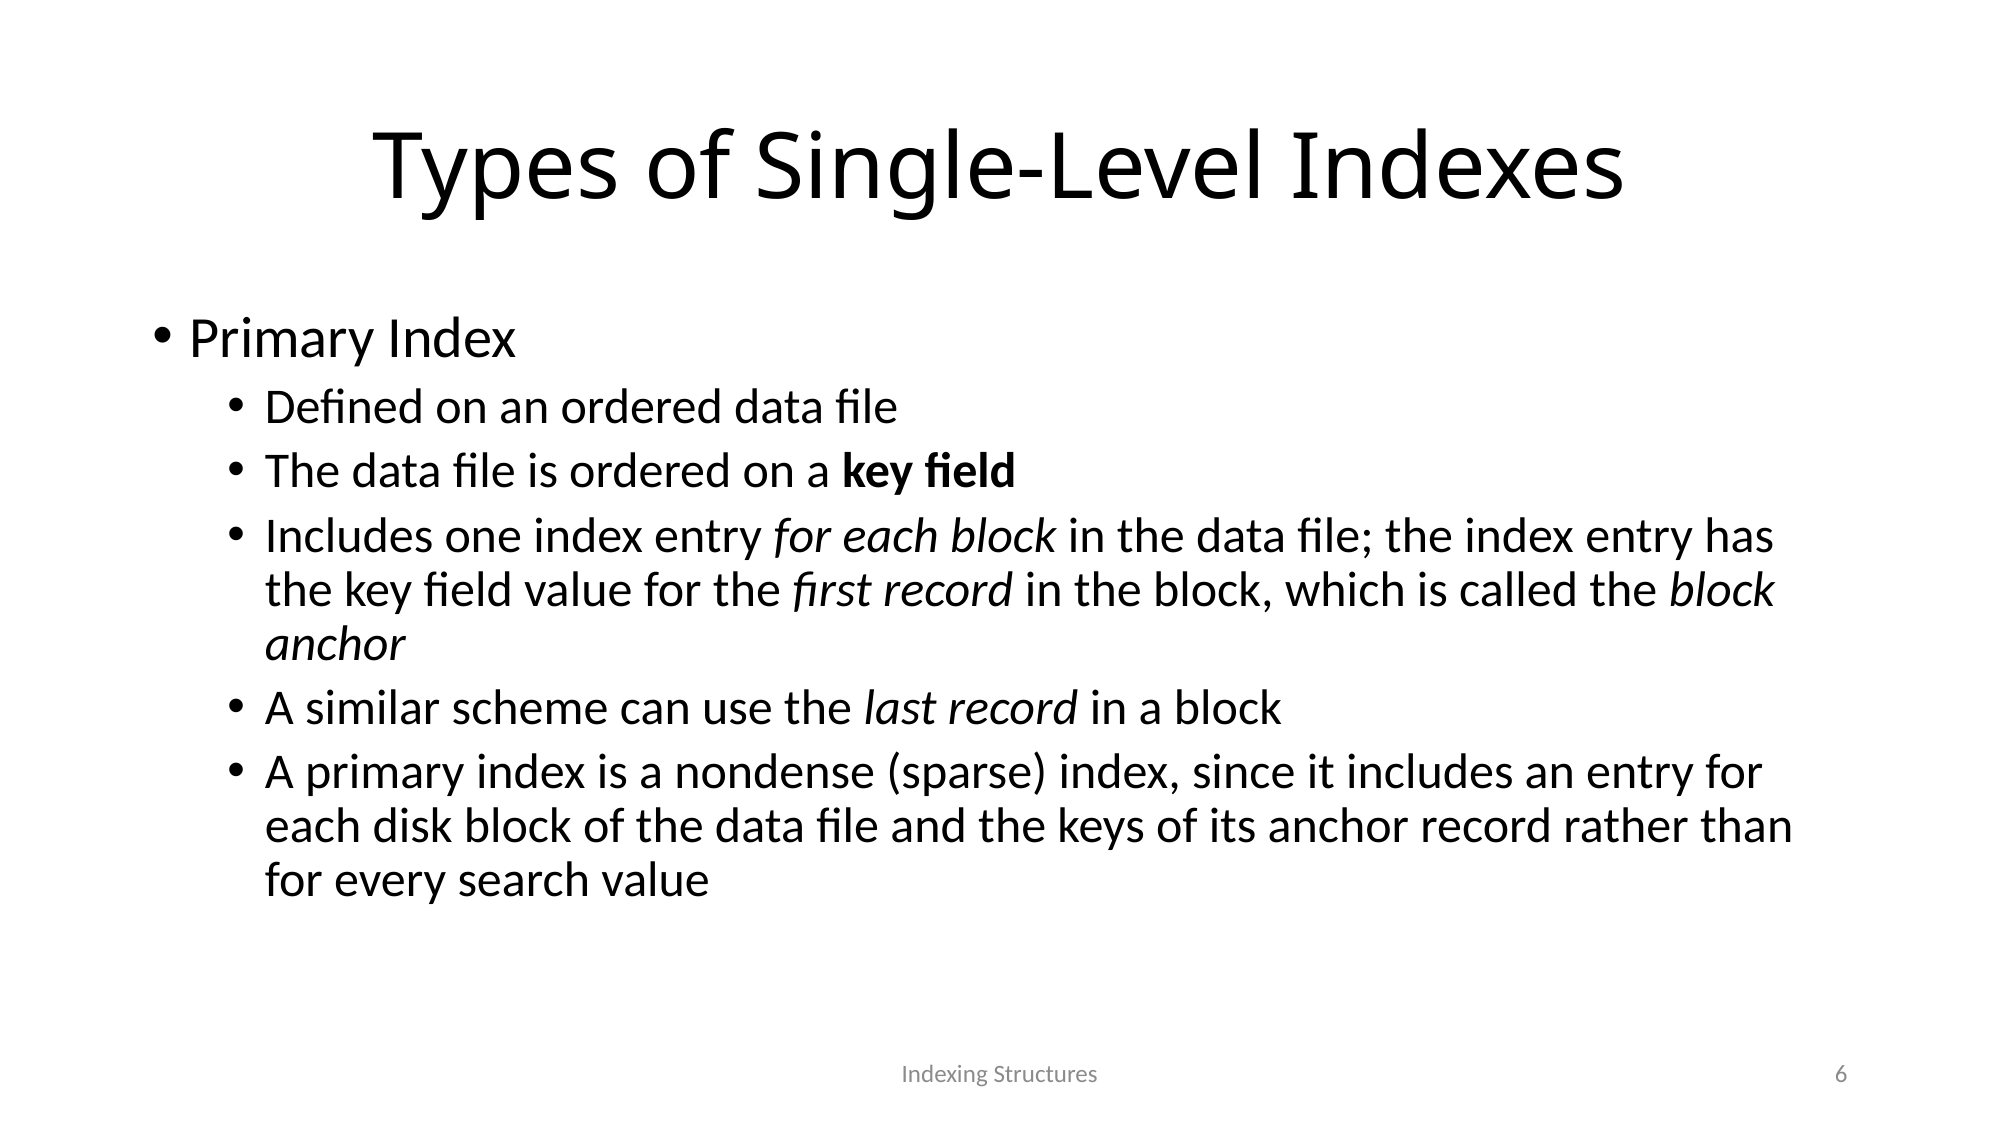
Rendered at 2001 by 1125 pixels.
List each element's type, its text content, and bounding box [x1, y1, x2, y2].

title Types of Single-Level Indexes [137, 59, 1863, 278]
slide_number 6 [1412, 1042, 1863, 1103]
list Primary Index Defined on an ordered data file The data file is ordered on a key field Includes one index entry for each block in the data file; the index entry has the key field value for the first record in the block, which is called the block anchor A similar scheme can use the last record in a block A primary index is a nondense (sparse) index, since it includes an entry for each disk block of the data file and the keys of its anchor record rather than for every search value [137, 299, 1863, 1014]
footer Indexing Structures [662, 1042, 1338, 1103]
